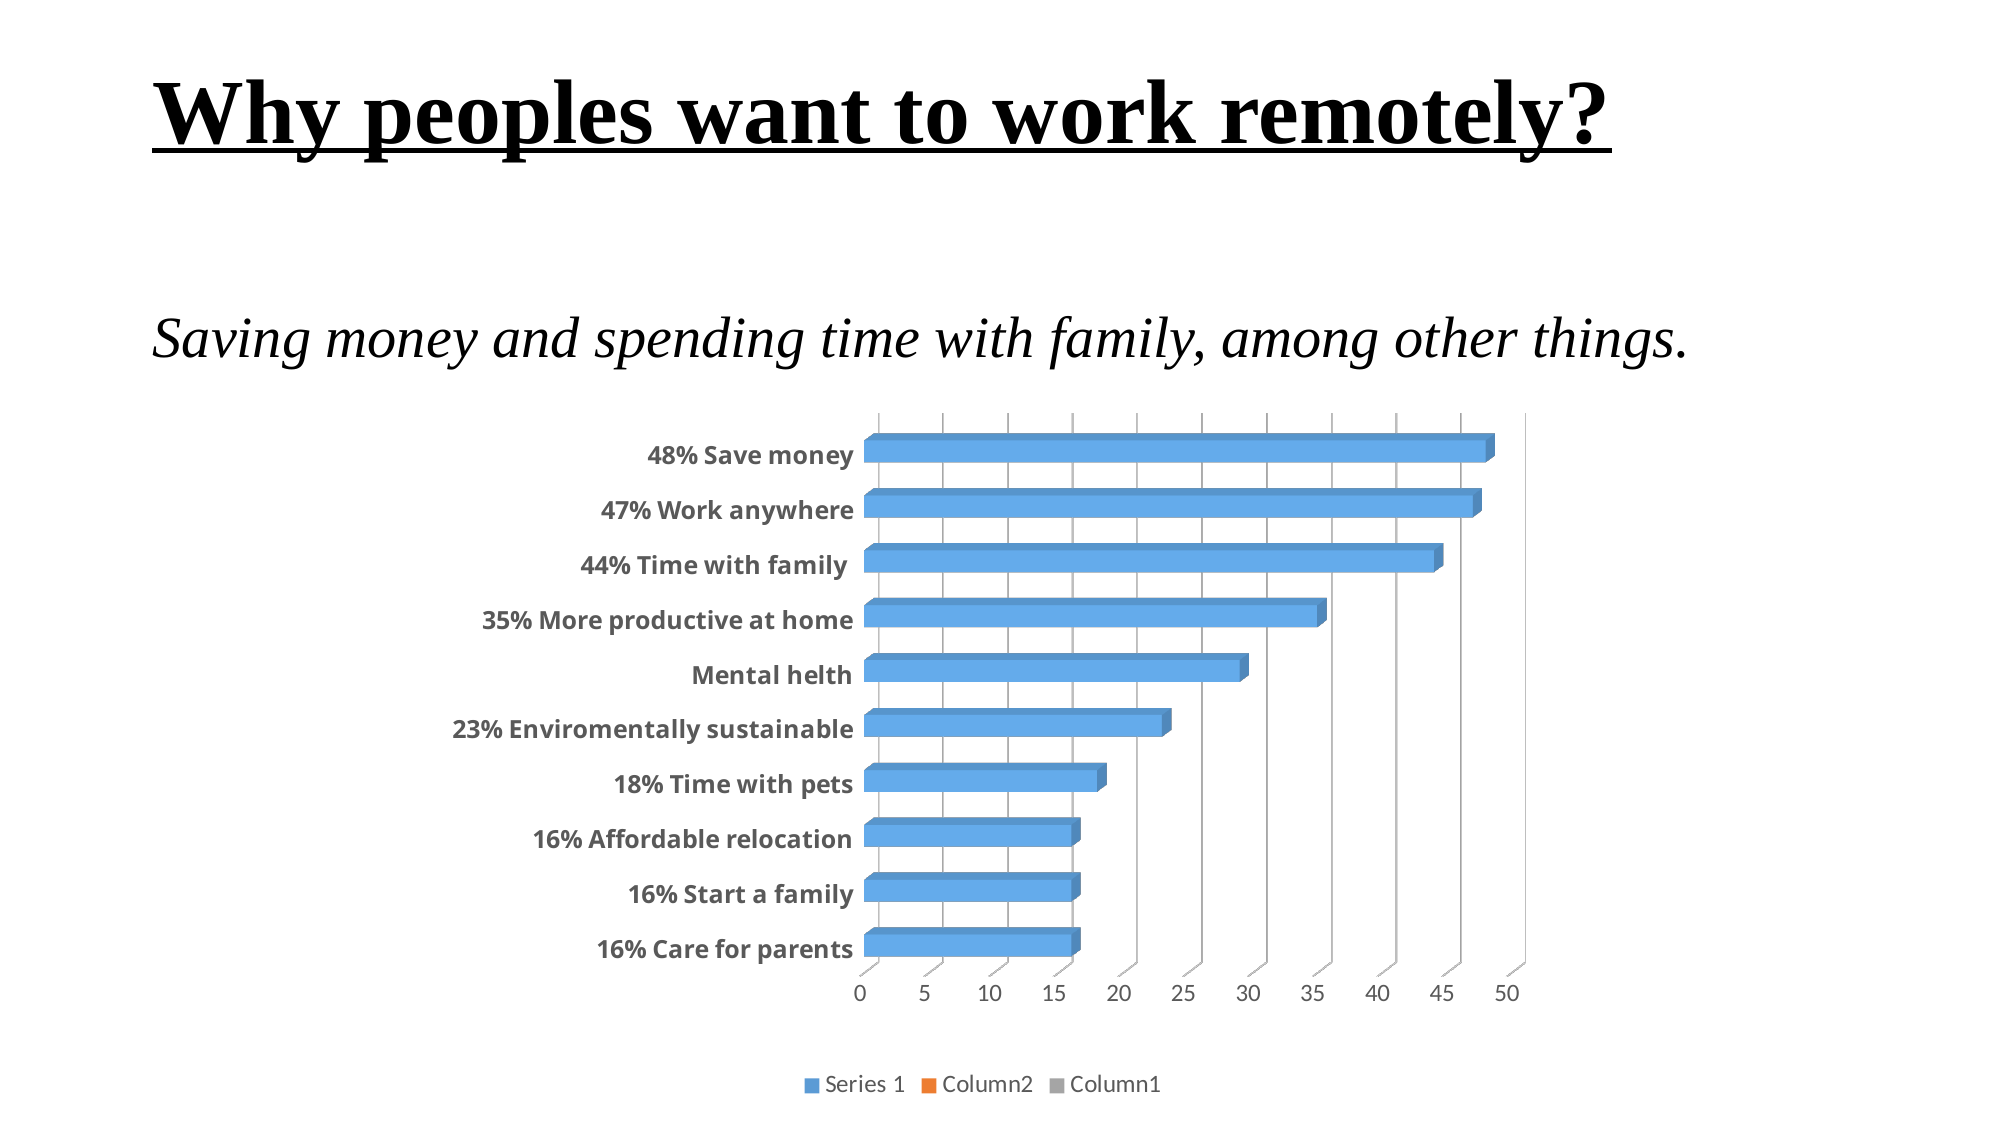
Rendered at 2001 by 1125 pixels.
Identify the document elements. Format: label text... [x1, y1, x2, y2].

list Saving money and spending time with family, among other things. [137, 299, 1863, 1014]
chart [390, 402, 1575, 1105]
title Why peoples want to work remotely? [137, 59, 1863, 278]
